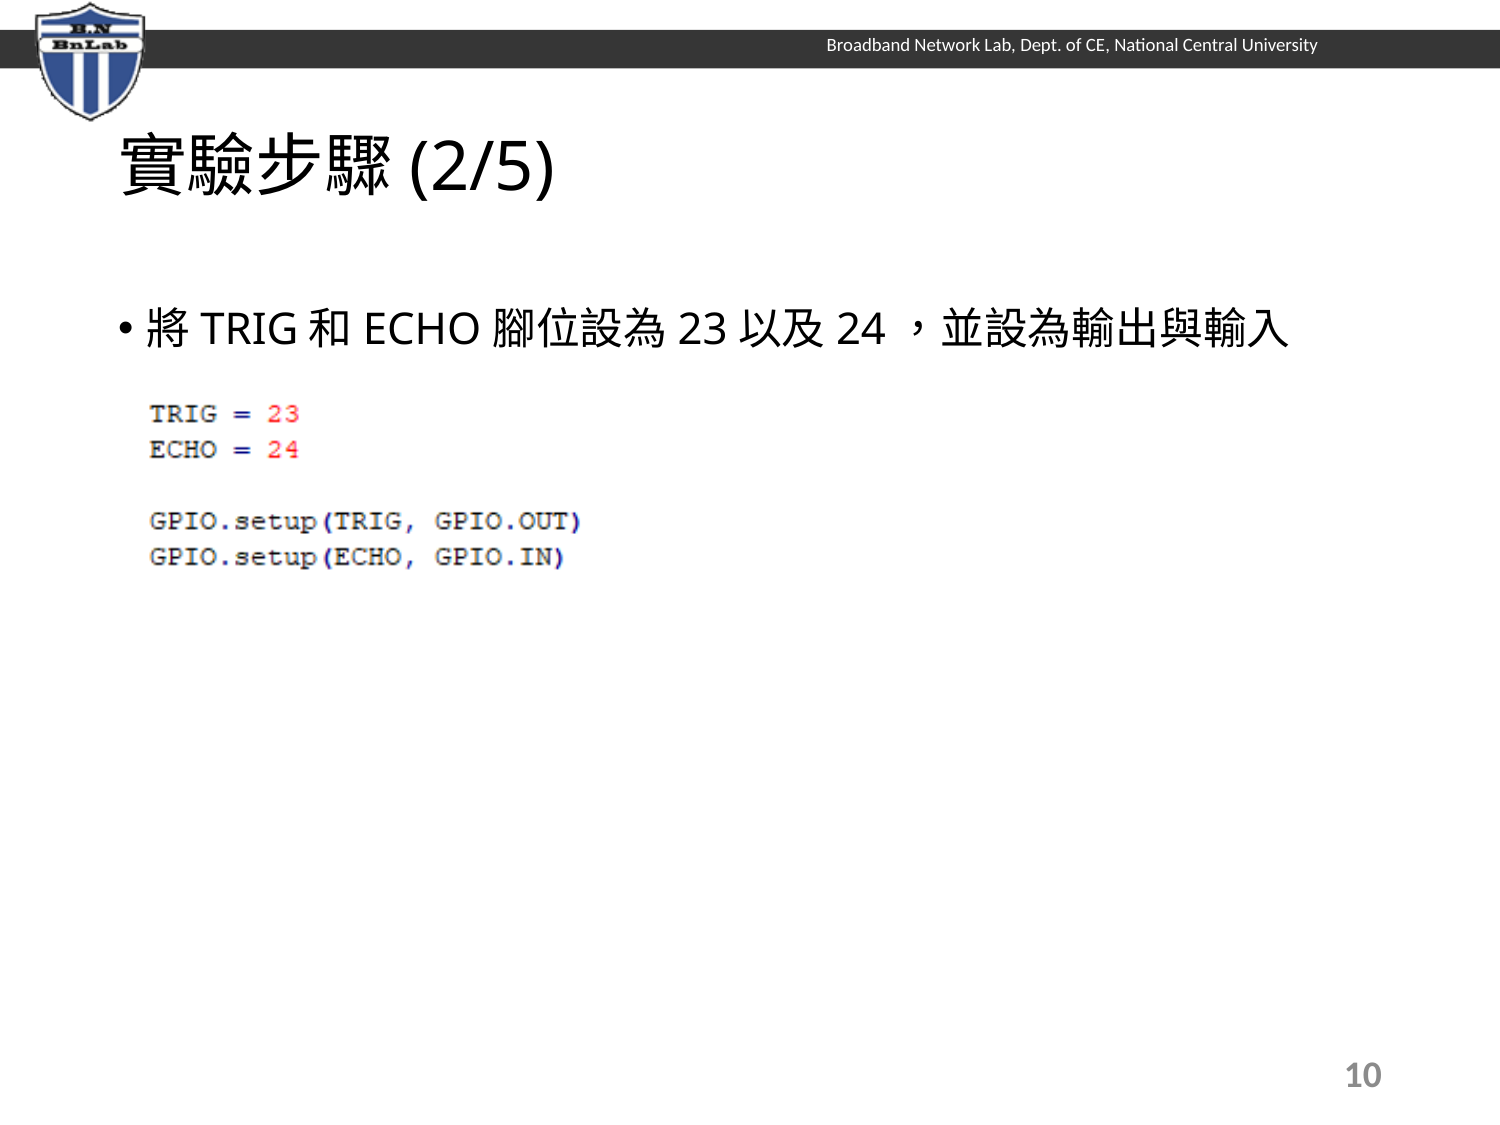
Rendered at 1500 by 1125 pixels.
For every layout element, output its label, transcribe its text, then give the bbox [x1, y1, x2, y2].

text_box 將TRIG和ECHO腳位設為23以及24，並設為輸出與輸入 [103, 299, 1397, 1014]
picture [29, 0, 147, 125]
title 實驗步驟(2/5) [103, 59, 1397, 278]
picture [148, 389, 643, 598]
slide_number 9 [1059, 1042, 1397, 1103]
